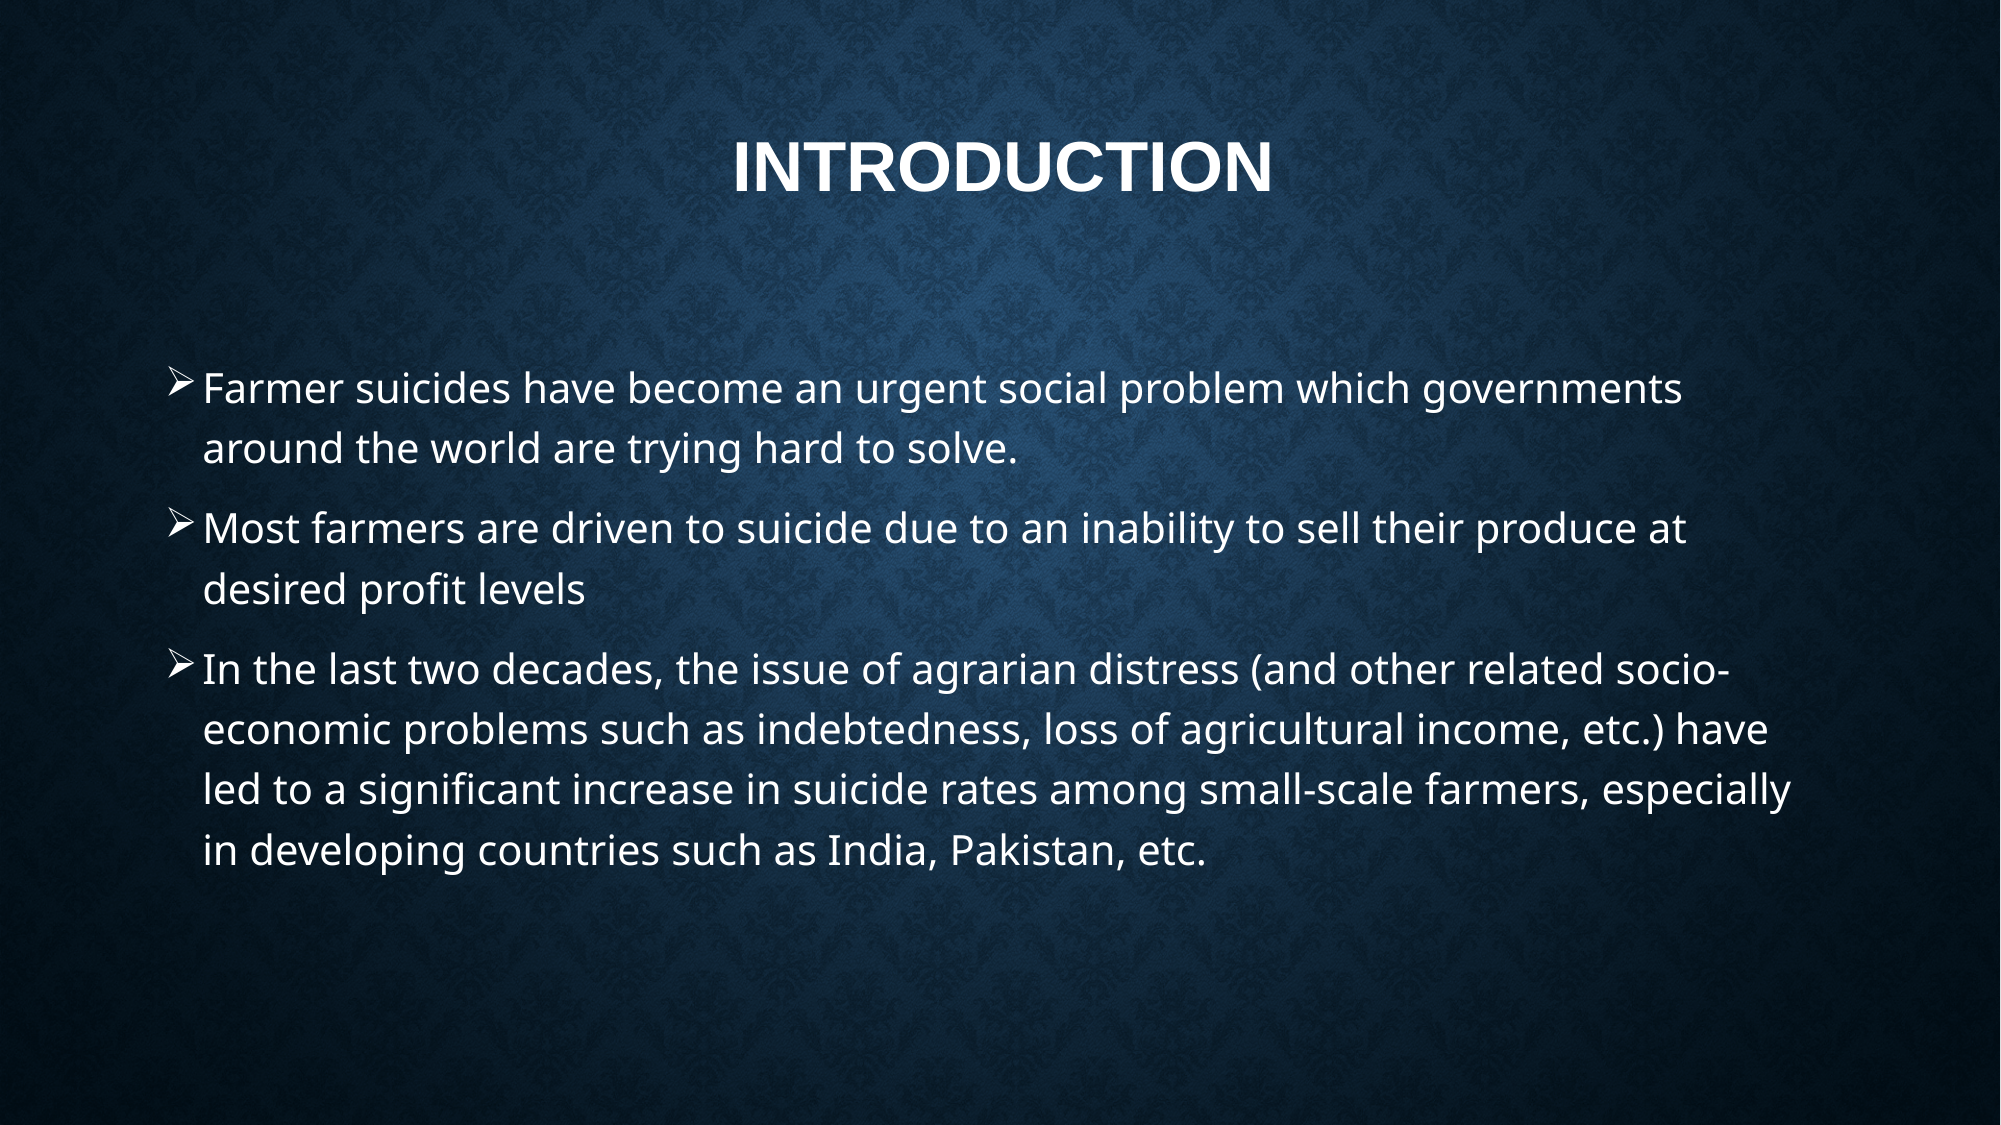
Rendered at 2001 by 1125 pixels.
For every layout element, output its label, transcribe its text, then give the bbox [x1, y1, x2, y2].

list Farmer suicides have become an urgent social problem which governments around the world are trying hard to solve. Most farmers are driven to suicide due to an inability to sell their produce at desired profit levels In the last two decades, the issue of agrarian distress (and other related socio-economic problems such as indebtedness, loss of agricultural income, etc.) have led to a significant increase in suicide rates among small-scale farmers, especially in developing countries such as India, Pakistan, etc. [149, 343, 1849, 950]
title INTRODUCTION [145, 59, 1863, 278]
